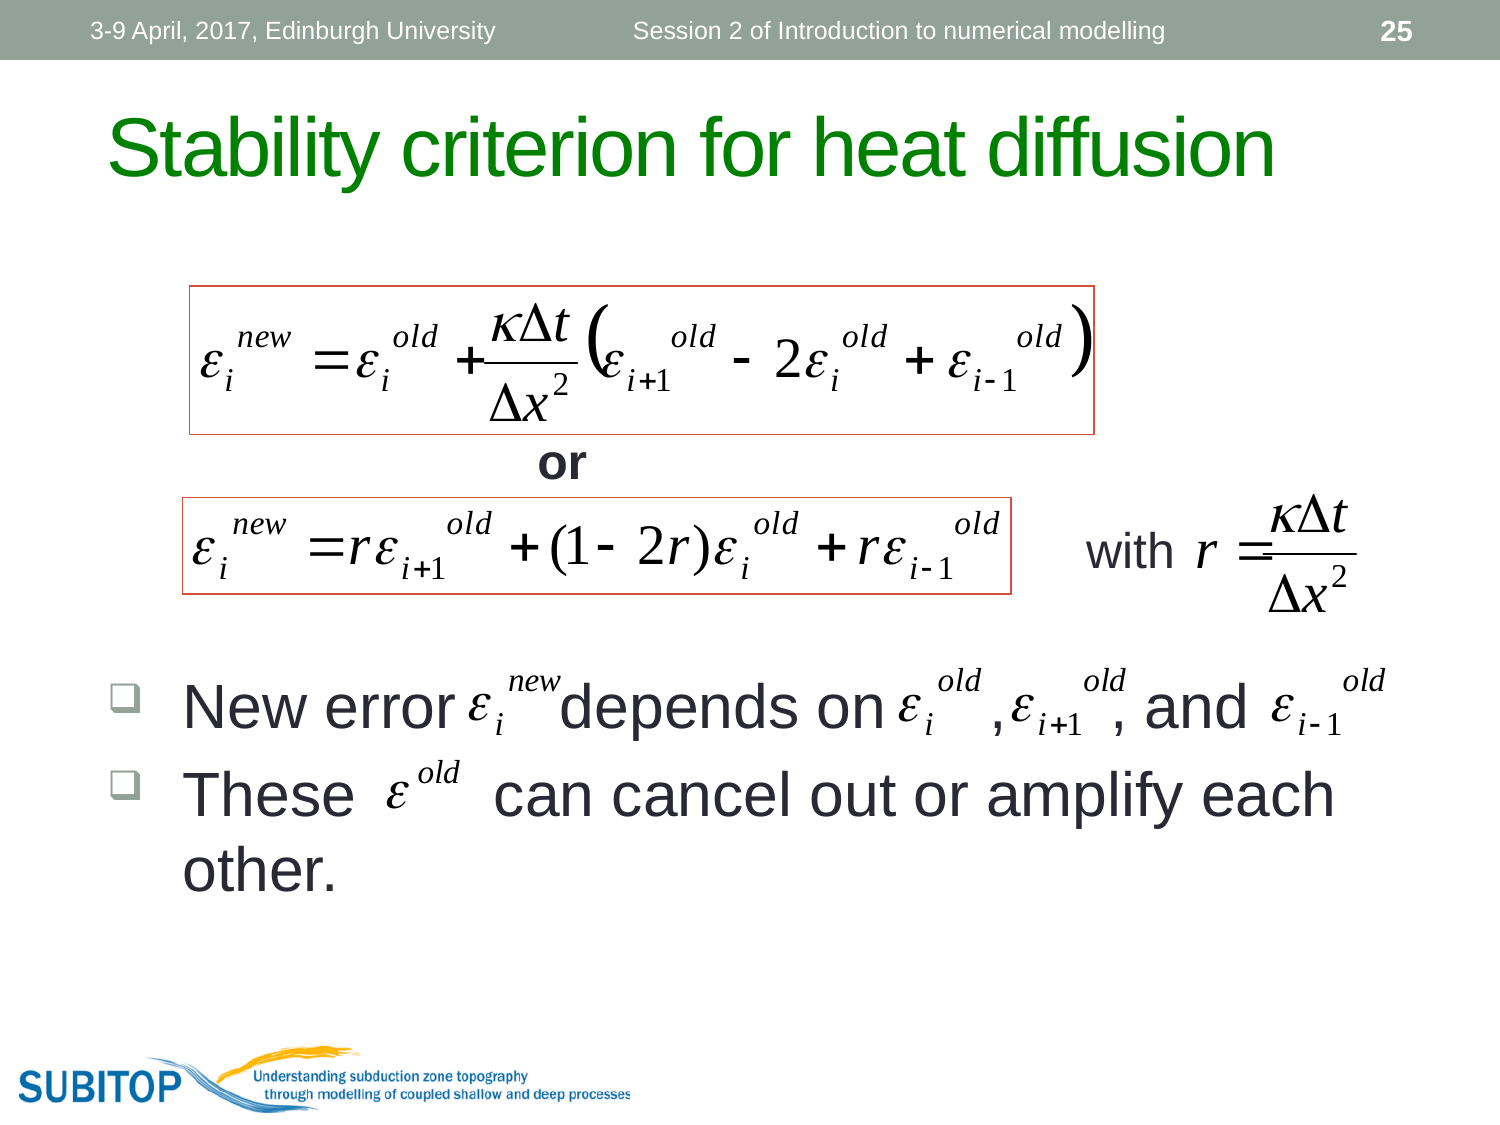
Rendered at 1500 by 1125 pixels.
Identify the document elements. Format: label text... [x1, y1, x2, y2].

text_box Stability criterion for heat diffusion [7, 84, 1378, 202]
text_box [1001, 654, 1141, 751]
text_box New error depends on , , and These can cancel out or amplify each other. [92, 658, 1443, 1091]
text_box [458, 653, 574, 750]
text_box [182, 497, 1011, 594]
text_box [888, 654, 994, 751]
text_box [376, 746, 473, 824]
text_box with [1071, 511, 1183, 586]
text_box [189, 286, 1094, 435]
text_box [1186, 477, 1368, 626]
slide_number 25 [1365, 3, 1445, 57]
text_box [1261, 654, 1400, 751]
text_box or [522, 443, 603, 494]
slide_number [75, 3, 550, 57]
footer Session 2 of Introduction to numerical modelling [562, 3, 1238, 57]
list [0, 199, 1370, 1063]
